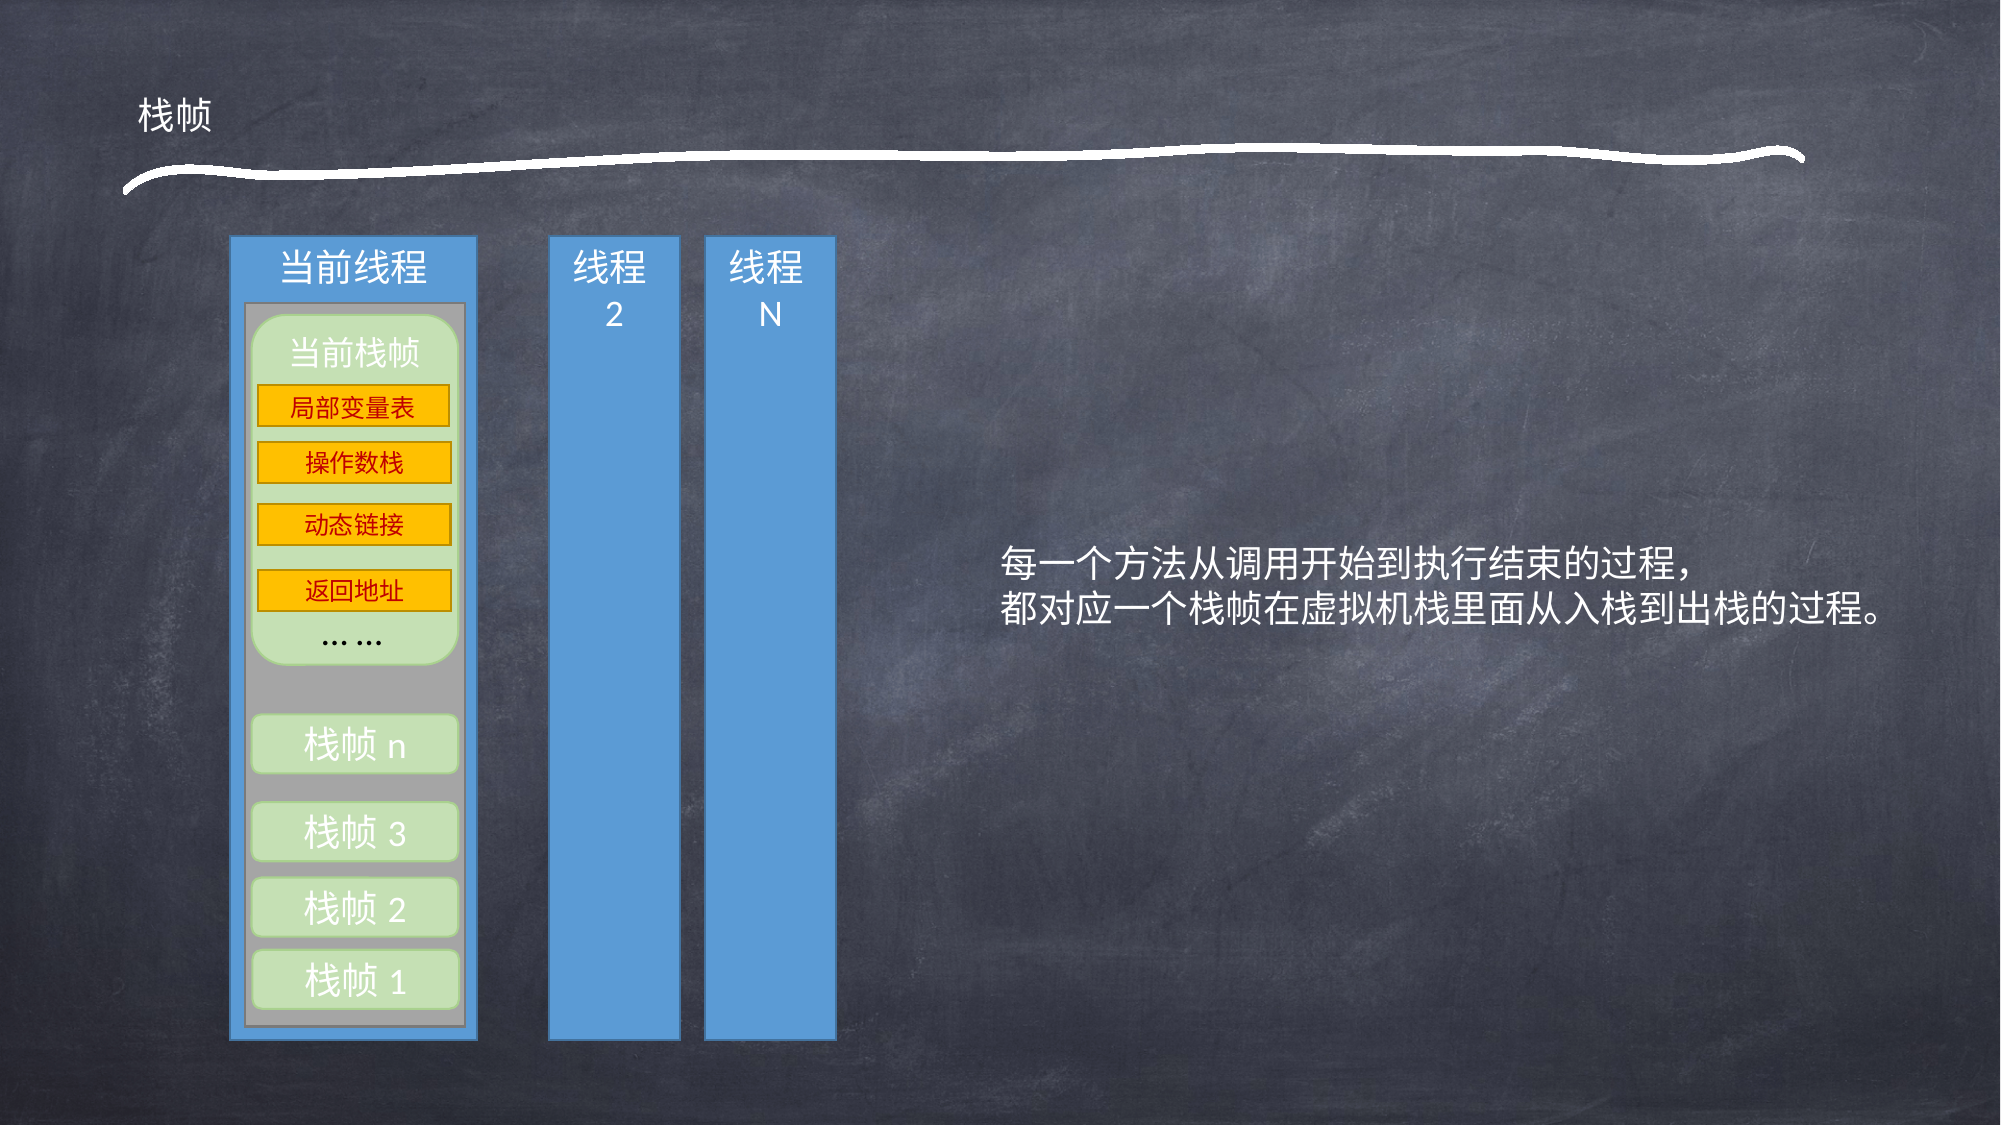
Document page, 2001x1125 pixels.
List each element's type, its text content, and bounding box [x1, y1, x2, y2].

text_box 栈帧2 [250, 876, 460, 938]
text_box 当前栈帧 [250, 313, 460, 666]
text_box 每一个方法从调用开始到执行结束的过程， 都对应一个栈帧在虚拟机栈里面从入栈到出栈的过程。 [985, 532, 1916, 637]
text_box 线程N [704, 235, 837, 1041]
text_box … … [307, 611, 400, 661]
text_box [244, 302, 466, 1028]
text_box 栈帧3 [250, 801, 460, 863]
picture [0, 0, 2001, 1125]
text_box 栈帧 [123, 84, 228, 145]
text_box 当前线程 [229, 235, 478, 1041]
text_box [257, 384, 452, 611]
text_box [123, 143, 1805, 195]
text_box 栈帧1 [251, 948, 461, 1010]
text_box 栈帧n [250, 713, 460, 775]
text_box 线程2 [548, 235, 681, 1041]
